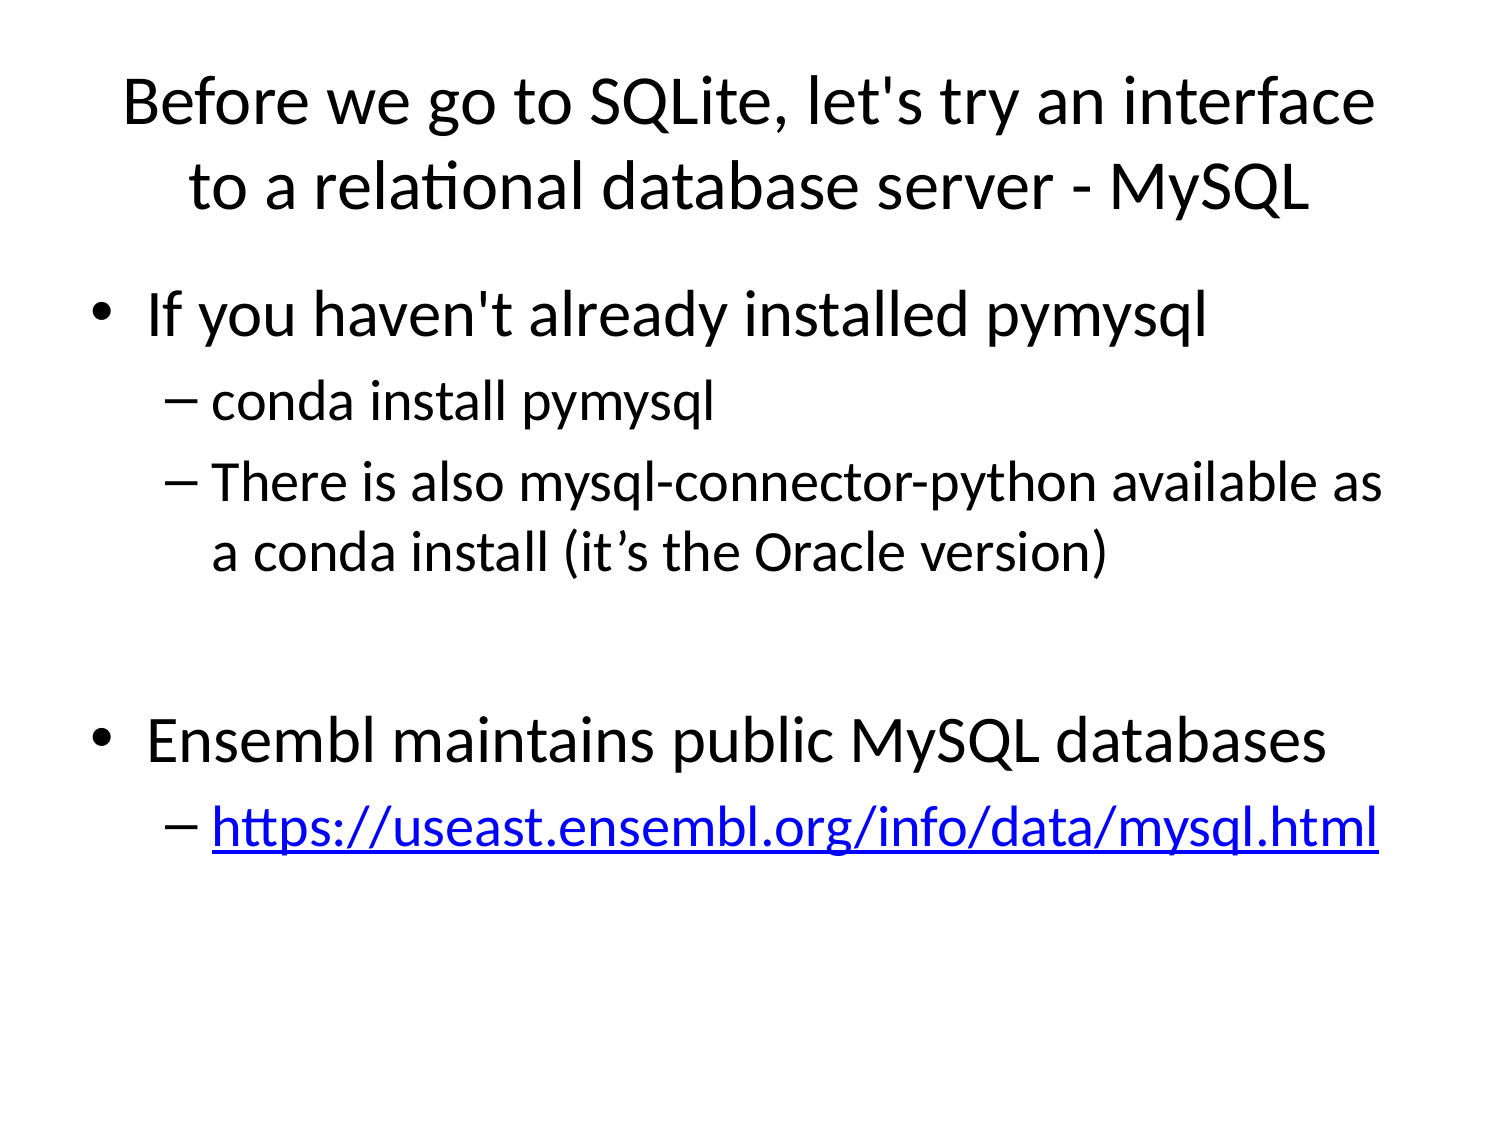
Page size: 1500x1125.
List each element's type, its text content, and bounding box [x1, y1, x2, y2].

title Before we go to SQLite, let's try an interface to a relational database server - MySQL [75, 45, 1425, 233]
list If you haven't already installed pymysql conda install pymysql There is also mysql-connector-python available as a conda install (it’s the Oracle version) Ensembl maintains public MySQL databases https://useast.ensembl.org/info/data/mysql.html [75, 262, 1425, 1005]
